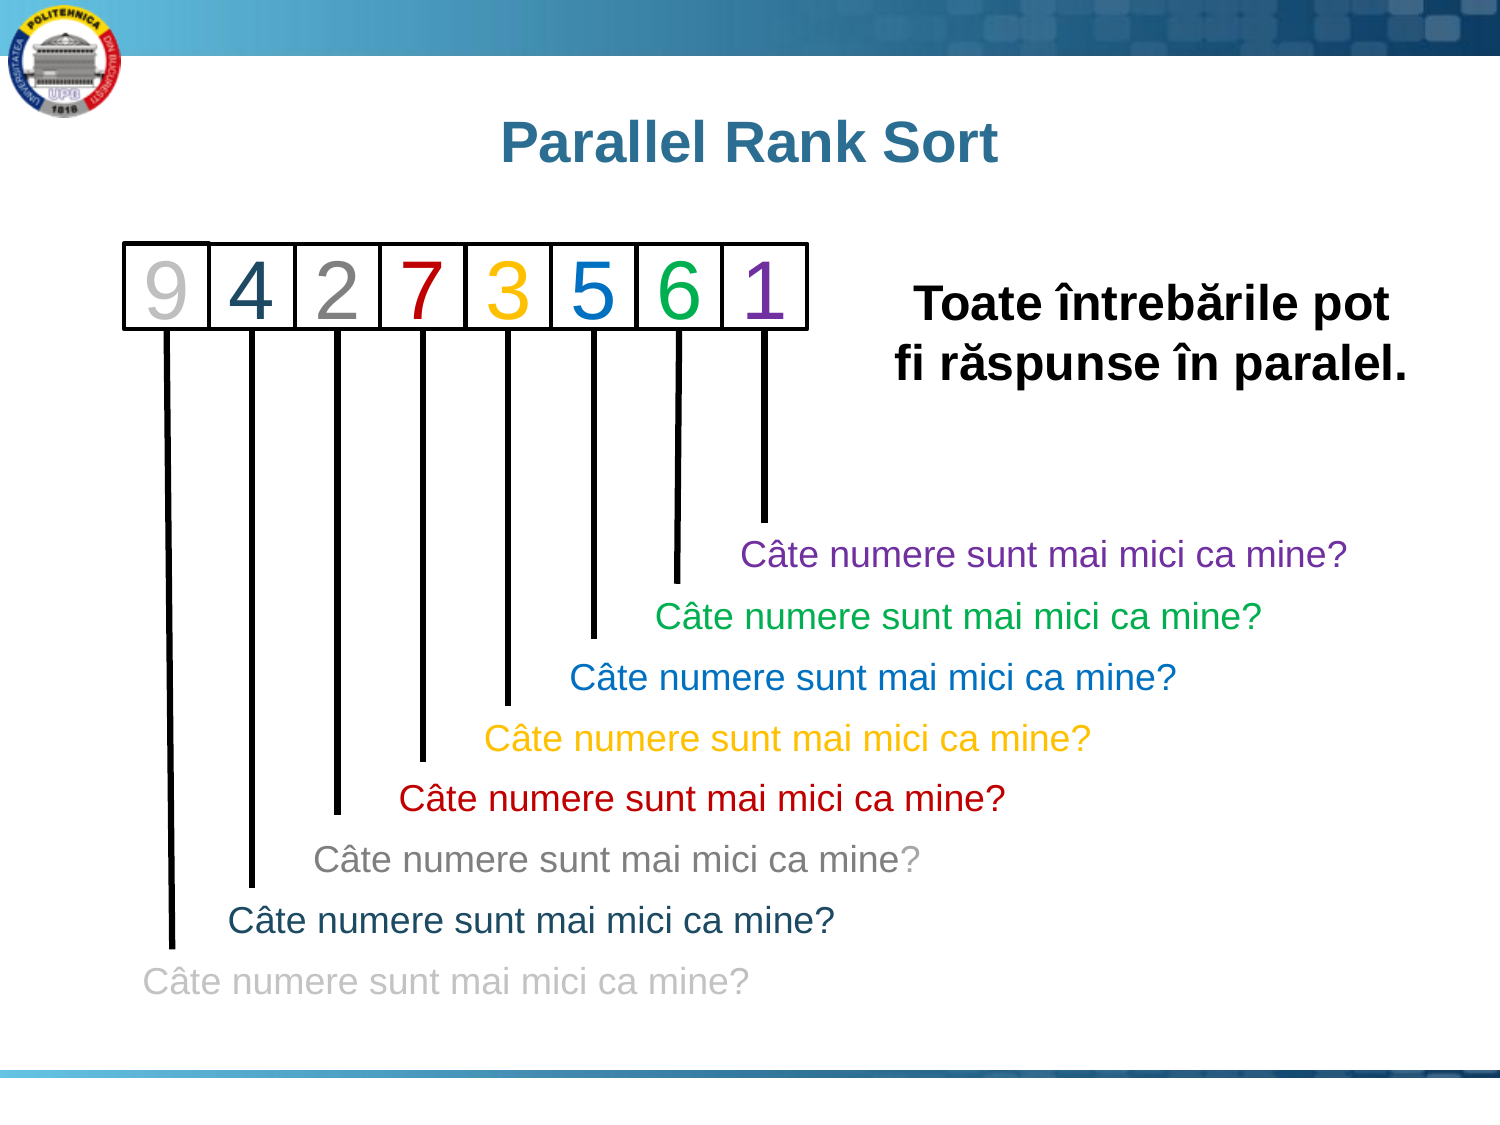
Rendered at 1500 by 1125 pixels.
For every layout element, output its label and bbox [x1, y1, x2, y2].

picture [0, 1070, 1500, 1078]
text_box [122, 241, 1363, 1010]
picture [0, 0, 1500, 118]
title [51, 102, 1449, 178]
text_box [876, 263, 1428, 399]
